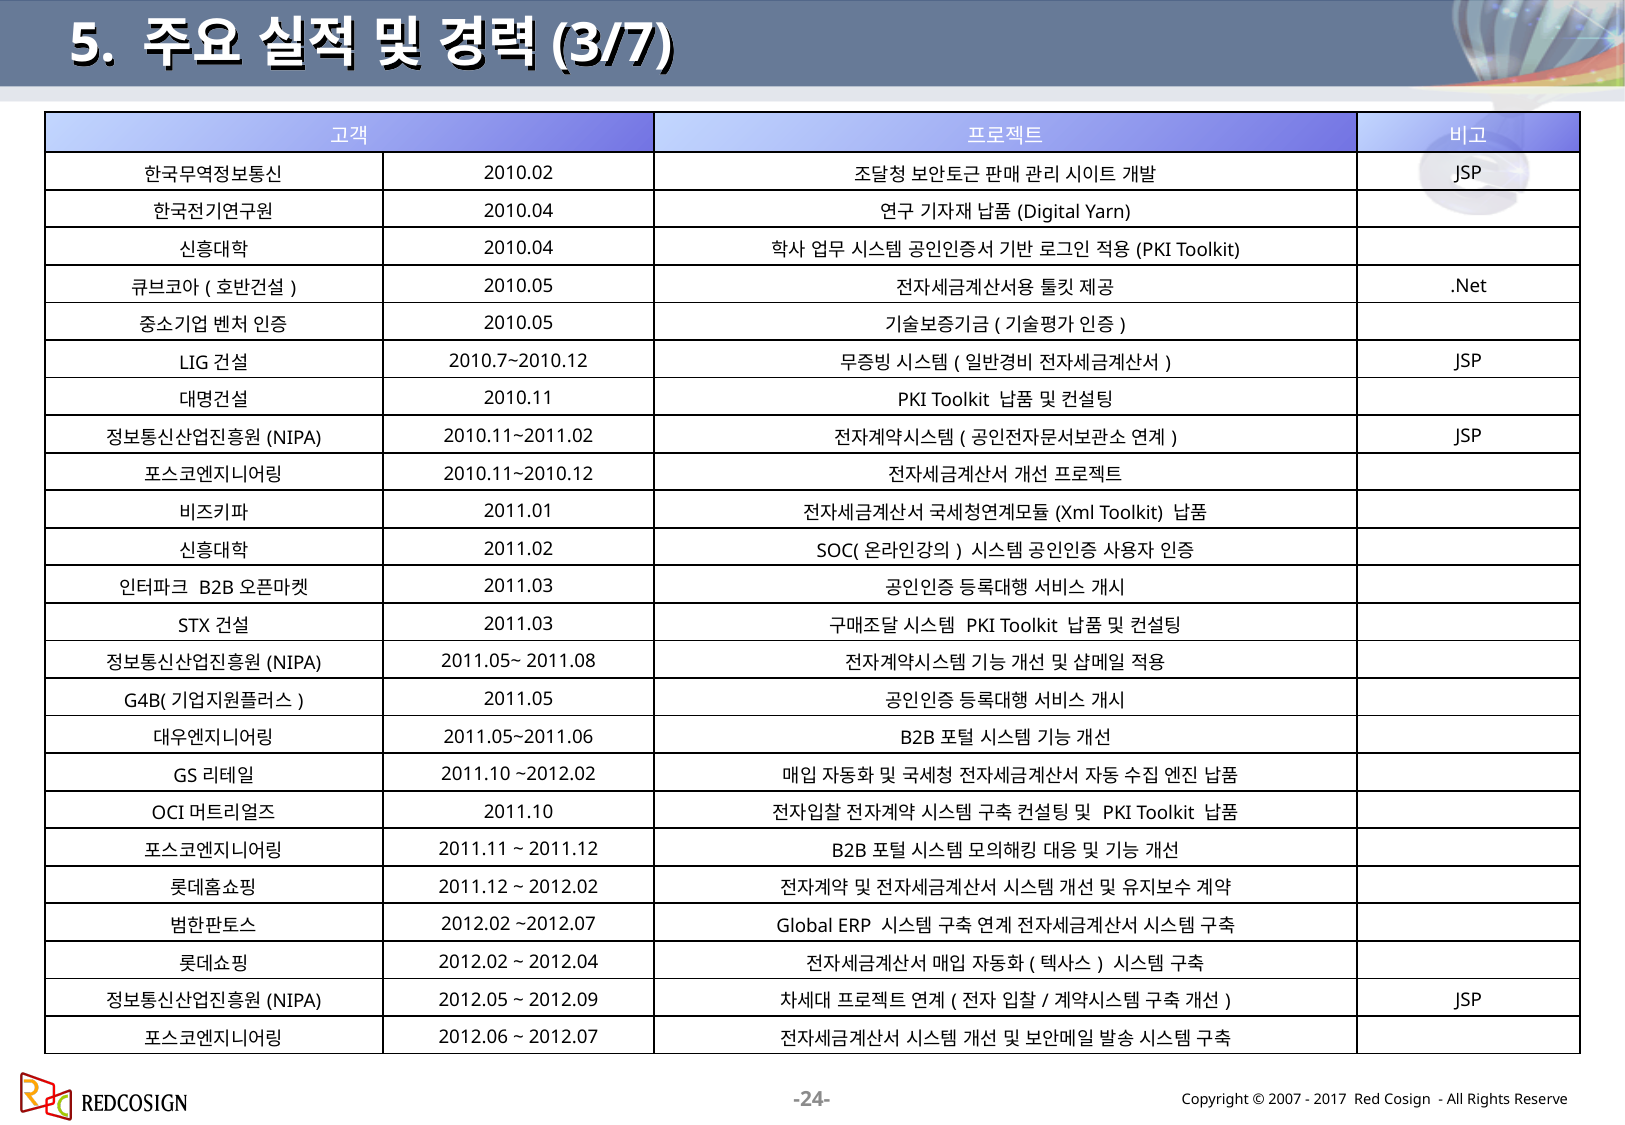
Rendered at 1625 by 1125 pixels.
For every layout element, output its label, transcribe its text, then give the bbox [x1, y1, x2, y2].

table_cell 전자계약시스템 기능 개선 및 샵메일 적용 [655, 641, 1356, 677]
table_cell [1358, 716, 1579, 752]
table_header 프로젝트 [655, 113, 1356, 151]
table_cell 2011.03 [384, 566, 653, 602]
table_cell [1358, 566, 1579, 602]
table_cell [1358, 942, 1579, 978]
table_cell [1358, 792, 1579, 827]
table_cell B2B포털 시스템 기능 개선 [655, 716, 1356, 752]
table_cell 2010.05 [384, 266, 653, 302]
table_cell [1358, 754, 1579, 790]
table_cell 2010.7~2010.12 [384, 341, 653, 377]
table_cell 공인인증 등록대행 서비스 개시 [655, 566, 1356, 602]
table_cell 한국무역정보통신 [46, 153, 382, 189]
table_cell 2010.05 [384, 303, 653, 339]
table_cell 정보통신산업진흥원(NIPA) [46, 416, 382, 452]
table_cell JSP [1358, 153, 1579, 189]
table_cell OCI머트리얼즈 [46, 792, 382, 827]
table_cell 중소기업 벤처 인증 [46, 303, 382, 339]
table_cell 학사 업무 시스템 공인인증서 기반 로그인 적용(PKI Toolkit) [655, 228, 1356, 264]
table_cell 전자세금계산서 국세청연계모듈(Xml Toolkit) 납품 [655, 491, 1356, 527]
table_cell [1358, 641, 1579, 677]
table_cell 2012.05 ~ 2012.09 [384, 979, 653, 1015]
table_cell [1358, 829, 1579, 865]
table_cell 대우엔지니어링 [46, 716, 382, 752]
table_cell 매입 자동화 및 국세청 전자세금계산서 자동 수집 엔진 납품 [655, 754, 1356, 790]
table_cell 차세대 프로젝트 연계(전자 입찰/계약시스템 구축 개선) [655, 979, 1356, 1015]
table_cell 2011.05~ 2011.08 [384, 641, 653, 677]
table_cell 비즈키파 [46, 491, 382, 527]
table_cell 2010.04 [384, 228, 653, 264]
text_box 5. 주요 실적 및 경력(3/7) [54, 0, 688, 80]
table_cell [1358, 303, 1579, 339]
table_cell 2011.01 [384, 491, 653, 527]
table_header 비고 [1358, 113, 1579, 151]
table_cell 무증빙 시스템(일반경비 전자세금계산서) [655, 341, 1356, 377]
table_cell 신흥대학 [46, 228, 382, 264]
table_cell .Net [1358, 266, 1579, 302]
table_cell 2010.11~2011.02 [384, 416, 653, 452]
table_cell 2011.03 [384, 604, 653, 640]
table_header 고객 [46, 113, 653, 151]
table_cell 2011.10 ~2012.02 [384, 754, 653, 790]
table_cell [1358, 529, 1579, 564]
table_cell 전자계약 및 전자세금계산서 시스템 개선 및 유지보수 계약 [655, 867, 1356, 902]
table_cell 정보통신산업진흥원(NIPA) [46, 641, 382, 677]
table_cell [1358, 378, 1579, 414]
table_cell 2011.11 ~ 2011.12 [384, 829, 653, 865]
table_cell [1358, 454, 1579, 489]
table_cell 연구 기자재 납품(Digital Yarn) [655, 191, 1356, 226]
table_cell [1358, 867, 1579, 902]
table_cell [1358, 1017, 1579, 1053]
table_cell 전자세금계산서 시스템 개선 및 보안메일 발송 시스템 구축 [655, 1017, 1356, 1053]
table_cell PKI Toolkit 납품 및 컨설팅 [655, 378, 1356, 414]
table_cell 전자계약시스템(공인전자문서보관소 연계) [655, 416, 1356, 452]
table_cell 2010.11 [384, 378, 653, 414]
table_cell [1358, 604, 1579, 640]
picture [20, 1072, 187, 1121]
table_cell 2011.02 [384, 529, 653, 564]
table_cell SOC(온라인강의) 시스템 공인인증 사용자 인증 [655, 529, 1356, 564]
table_cell [1358, 679, 1579, 715]
table_cell 2012.02 ~ 2012.04 [384, 942, 653, 978]
table_cell 2011.05 [384, 679, 653, 715]
table_cell 2012.02 ~2012.07 [384, 904, 653, 940]
table_cell 신흥대학 [46, 529, 382, 564]
table_cell 전자세금계산서 개선 프로젝트 [655, 454, 1356, 489]
table_cell 한국전기연구원 [46, 191, 382, 226]
table_cell 2011.05~2011.06 [384, 716, 653, 752]
table_cell 2011.12 ~ 2012.02 [384, 867, 653, 902]
table_cell JSP [1358, 416, 1579, 452]
table_cell Global ERP 시스템 구축 연계 전자세금계산서 시스템 구축 [655, 904, 1356, 940]
table_cell 2010.11~2010.12 [384, 454, 653, 489]
table_cell 공인인증 등록대행 서비스 개시 [655, 679, 1356, 715]
table_cell JSP [1358, 979, 1579, 1015]
table_cell 2011.10 [384, 792, 653, 827]
table_cell STX건설 [46, 604, 382, 640]
table_cell B2B포털 시스템 모의해킹 대응 및 기능 개선 [655, 829, 1356, 865]
table_cell JSP [1358, 341, 1579, 377]
table_cell 2010.02 [384, 153, 653, 189]
table_cell [1358, 491, 1579, 527]
table_cell LIG건설 [46, 341, 382, 377]
table_cell 구매조달 시스템 PKI Toolkit 납품 및 컨설팅 [655, 604, 1356, 640]
table_cell 대명건설 [46, 378, 382, 414]
table_cell 범한판토스 [46, 904, 382, 940]
table_cell 포스코엔지니어링 [46, 829, 382, 865]
table_cell 2010.04 [384, 191, 653, 226]
table_cell GS리테일 [46, 754, 382, 790]
table_cell 전자세금계산서 매입 자동화(텍사스) 시스템 구축 [655, 942, 1356, 978]
table_cell 큐브코아(호반건설) [46, 266, 382, 302]
table_cell 2012.06 ~ 2012.07 [384, 1017, 653, 1053]
table_cell [1358, 228, 1579, 264]
table_cell 조달청 보안토근 판매 관리 시이트 개발 [655, 153, 1356, 189]
table_cell 롯데홈쇼핑 [46, 867, 382, 902]
table_cell G4B(기업지원플러스) [46, 679, 382, 715]
table_cell 롯데쇼핑 [46, 942, 382, 978]
table_cell [1358, 904, 1579, 940]
table_cell 정보통신산업진흥원(NIPA) [46, 979, 382, 1015]
table_cell 기술보증기금(기술평가 인증) [655, 303, 1356, 339]
table_cell 인터파크 B2B오픈마켓 [46, 566, 382, 602]
table_cell 전자입찰 전자계약 시스템 구축 컨설팅 및 PKI Toolkit 납품 [655, 792, 1356, 827]
table_cell 포스코엔지니어링 [46, 1017, 382, 1053]
table_cell 전자세금계산서용 툴킷 제공 [655, 266, 1356, 302]
table_cell 포스코엔지니어링 [46, 454, 382, 489]
table_cell [1358, 191, 1579, 226]
